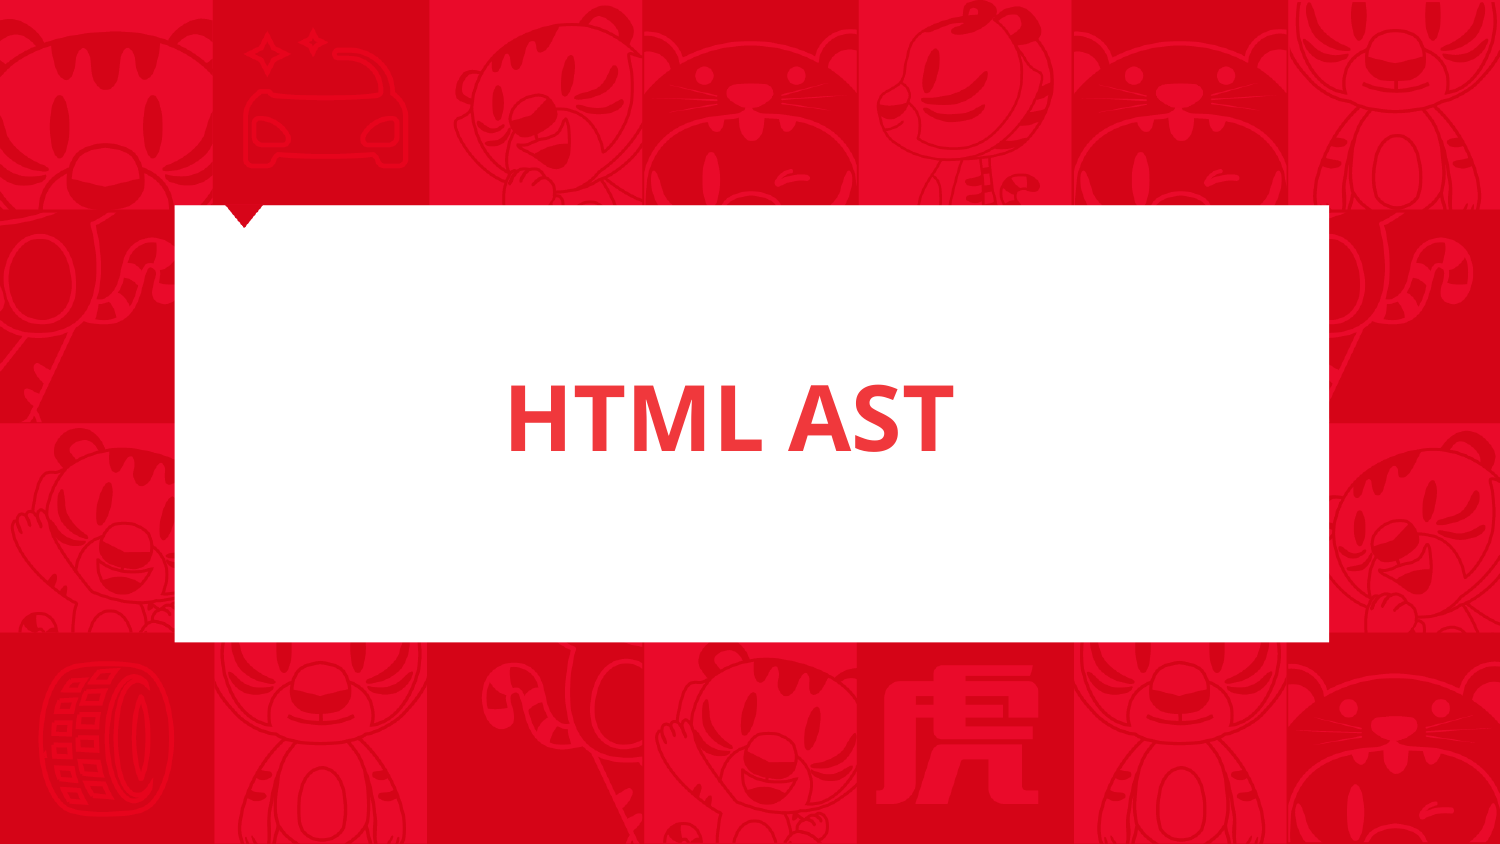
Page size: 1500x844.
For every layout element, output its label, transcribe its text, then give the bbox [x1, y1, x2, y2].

title HTML AST [187, 336, 1272, 507]
picture [0, 0, 1500, 844]
